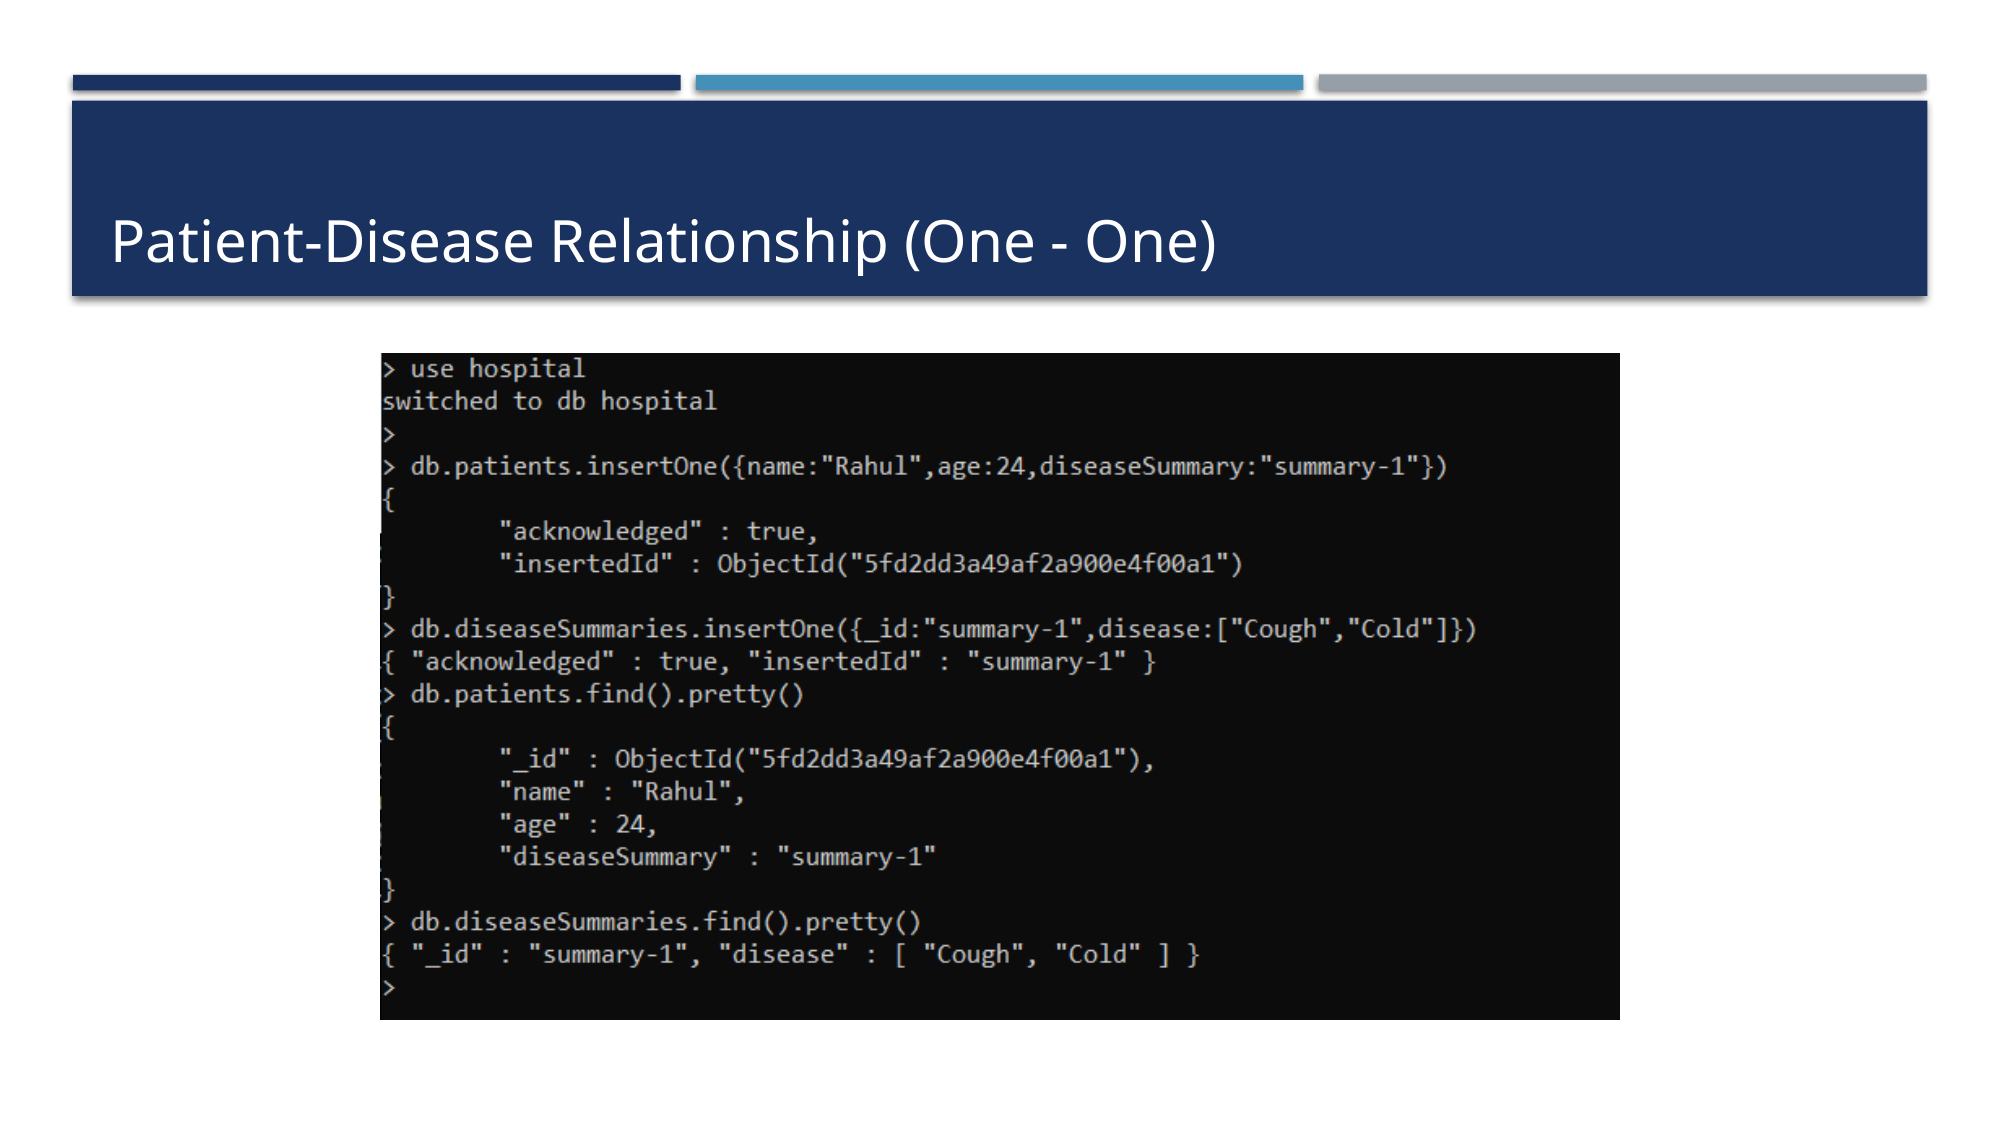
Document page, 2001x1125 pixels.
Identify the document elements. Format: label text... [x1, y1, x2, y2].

title Patient-Disease Relationship (One - One) [95, 115, 1905, 282]
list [380, 353, 1620, 1020]
